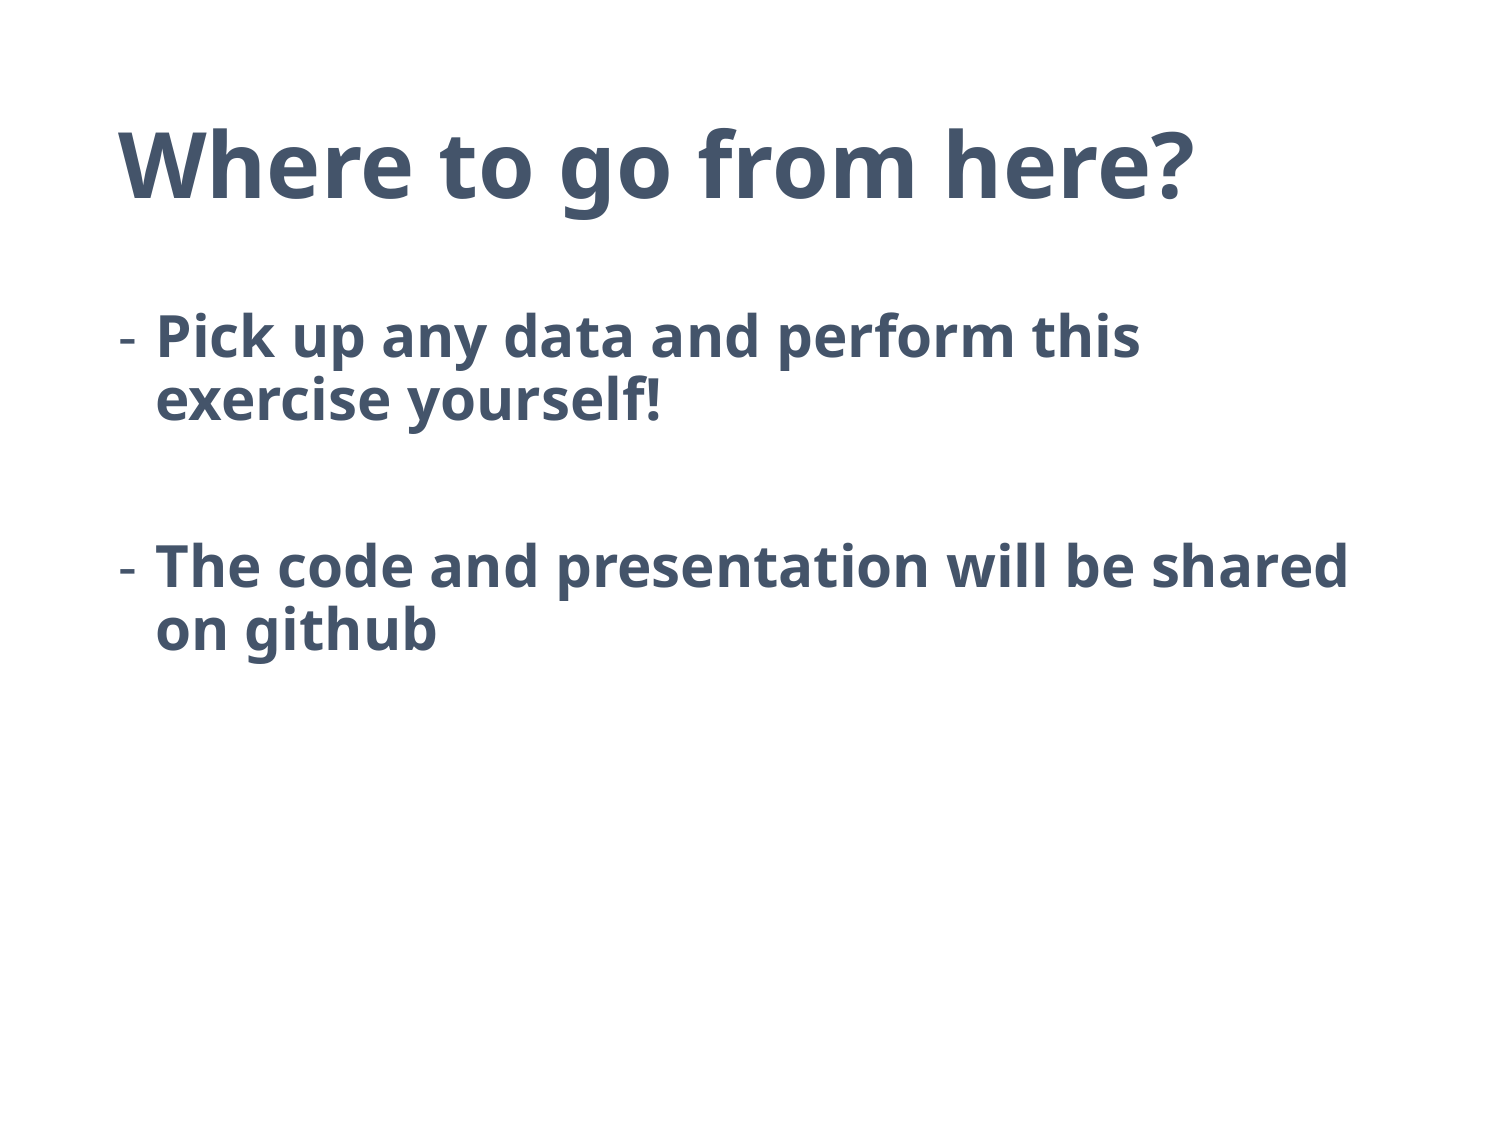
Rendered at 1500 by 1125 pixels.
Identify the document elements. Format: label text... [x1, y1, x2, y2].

title Where to go from here? [103, 59, 1397, 278]
list Pick up any data and perform this exercise yourself! The code and presentation will be shared on github [103, 299, 1397, 1014]
